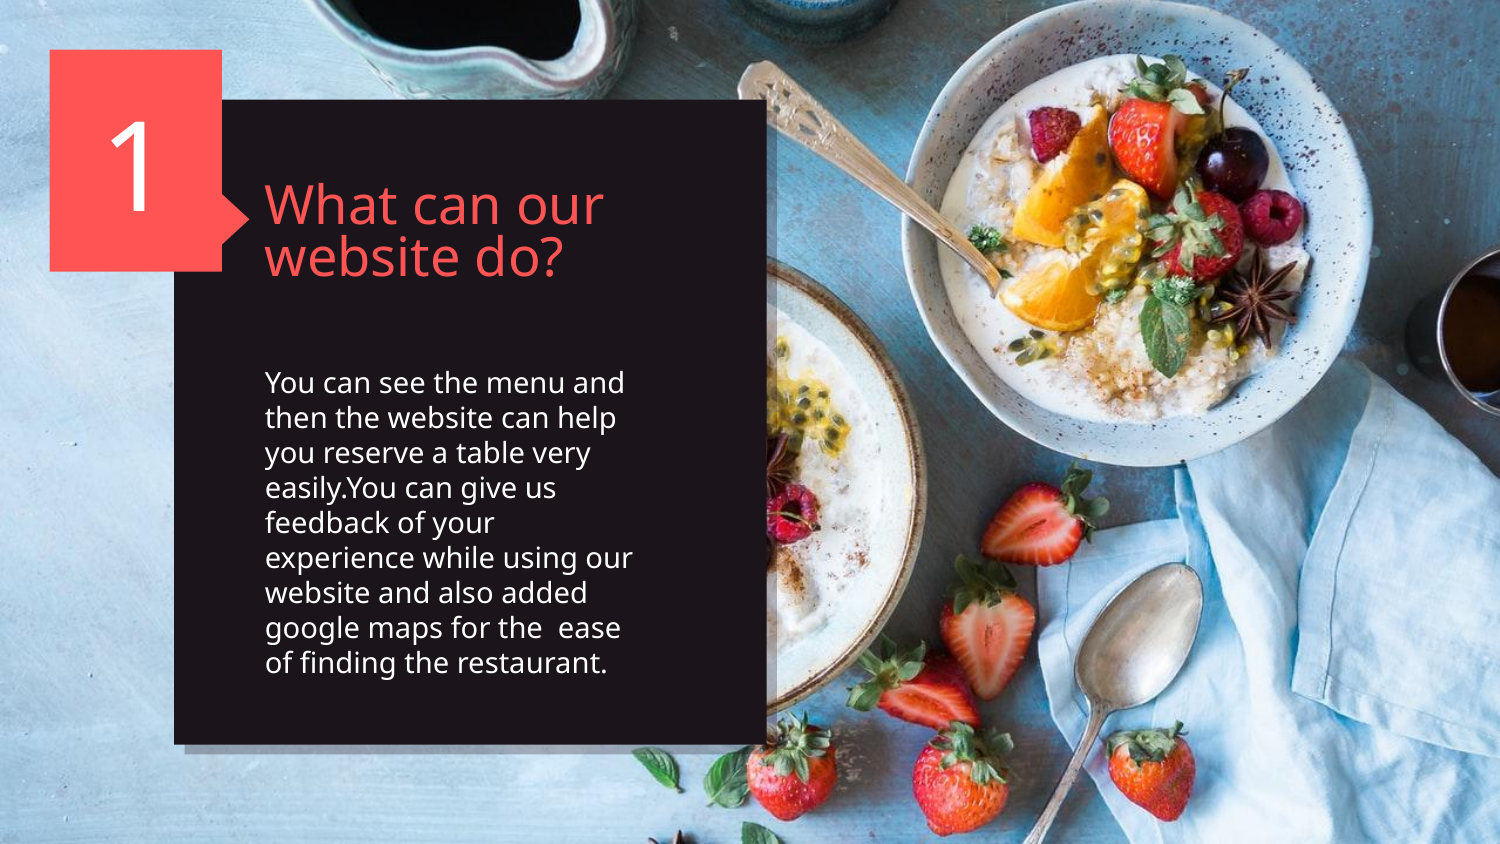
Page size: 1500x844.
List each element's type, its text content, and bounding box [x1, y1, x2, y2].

title What can our website do? [264, 182, 773, 342]
text_box 1 [50, 50, 222, 273]
picture [0, 0, 1500, 844]
text_box You can see the menu and then the website can help you reserve a table very easily.You can give us feedback of your experience while using our website and also added google maps for the ease of finding the restaurant. [249, 349, 659, 694]
